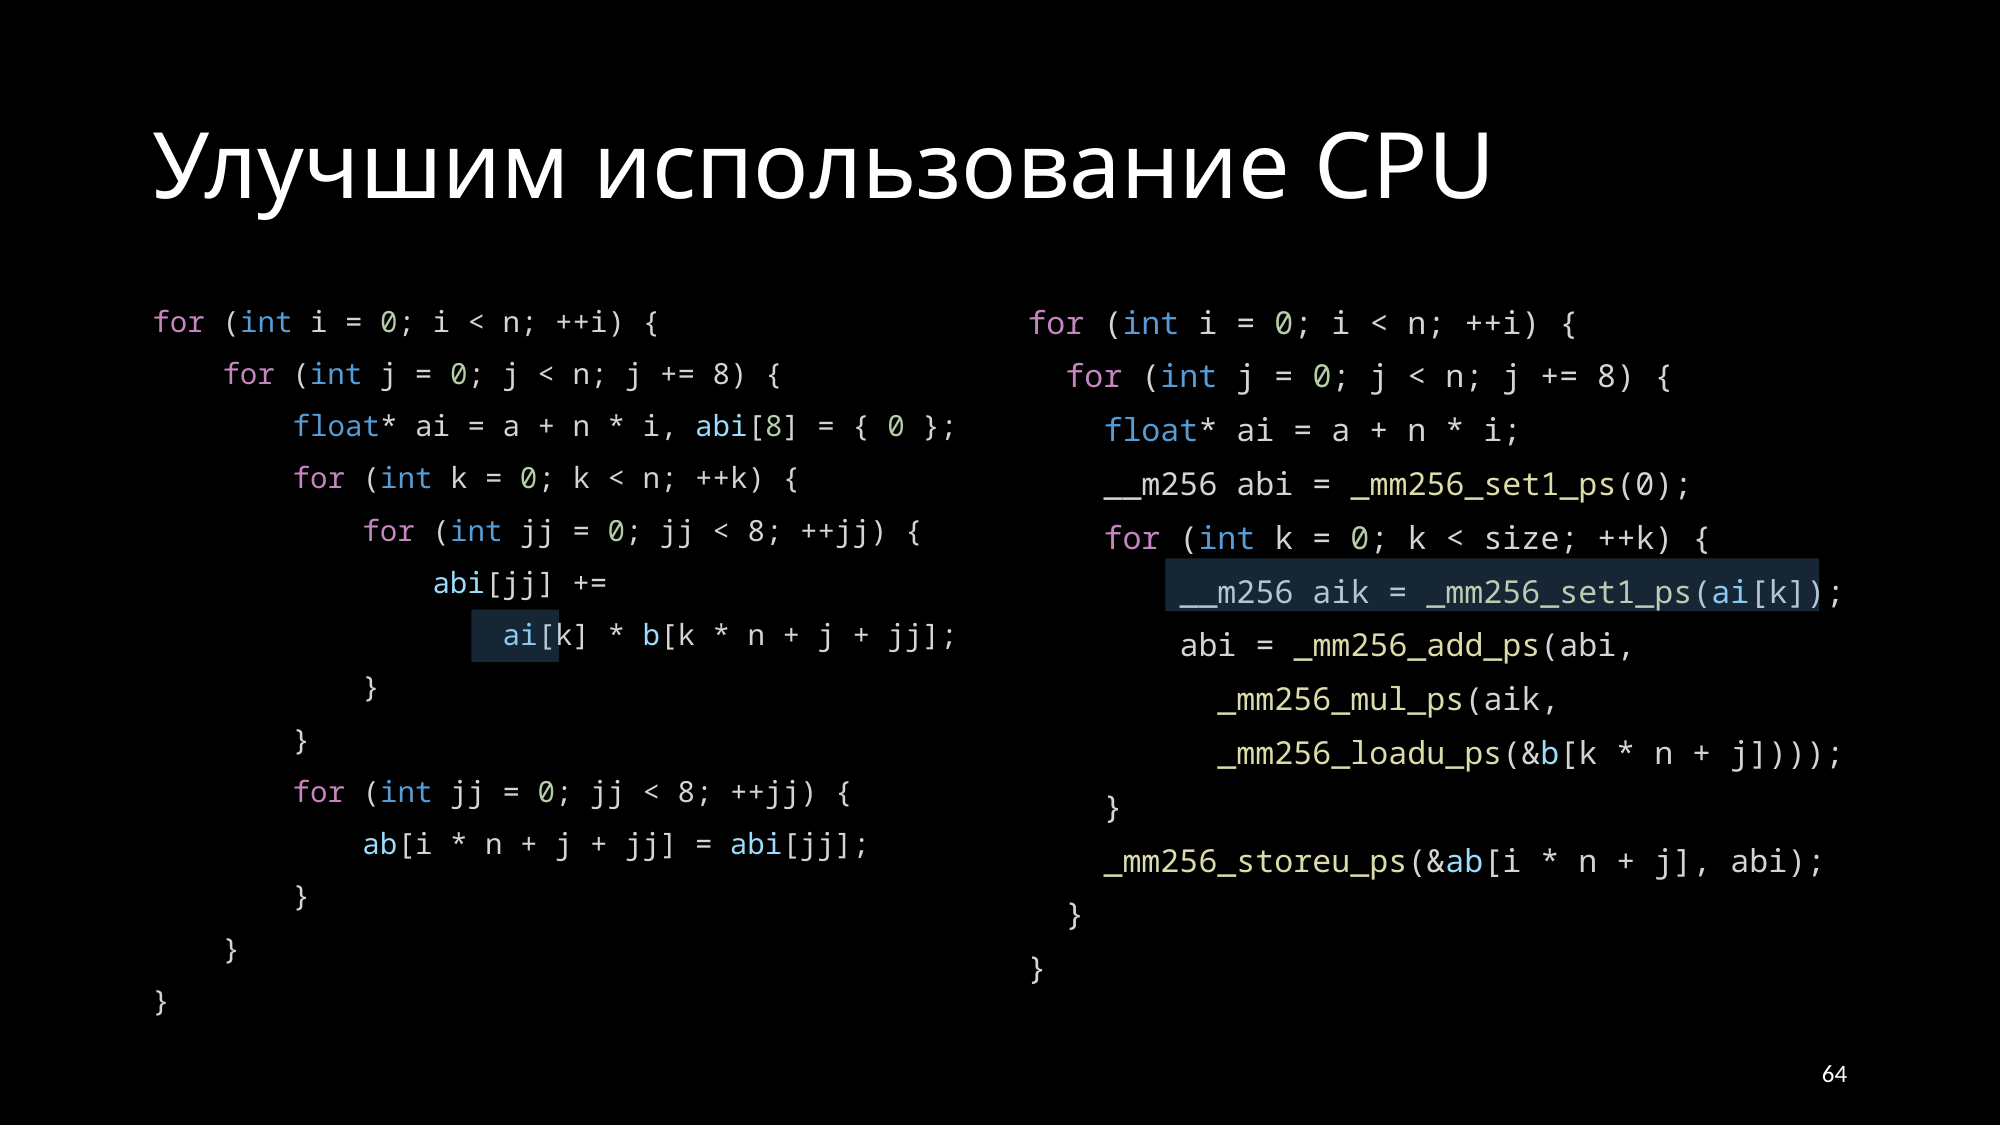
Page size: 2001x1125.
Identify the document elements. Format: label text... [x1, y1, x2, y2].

slide_number 64 [1412, 1042, 1863, 1103]
title Улучшим использование CPU [137, 59, 1863, 278]
list for (int i = 0; i < n; ++i) { for (int j = 0; j < n; j += 8) { float* ai = a + n * i; __m256 abi = _mm256_set1_ps(0); for (int k = 0; k < size; ++k) { __m256 aik = _mm256_set1_ps(ai[k]); abi = _mm256_add_ps(abi, _mm256_mul_ps(aik, _mm256_loadu_ps(&b[k * n + j]))); } _mm256_storeu_ps(&ab[i * n + j], abi); } } [1012, 299, 1863, 1014]
list for (int i = 0; i < n; ++i) { for (int j = 0; j < n; j += 8) { float* ai = a + n * i, abi[8] = { 0 }; for (int k = 0; k < n; ++k) { for (int jj = 0; jj < 8; ++jj) { abi[jj] += ai[k] * b[k * n + j + jj]; } } for (int jj = 0; jj < 8; ++jj) { ab[i * n + j + jj] = abi[jj]; } } } [137, 299, 988, 1014]
text_box [1164, 557, 1820, 612]
text_box [470, 608, 560, 663]
